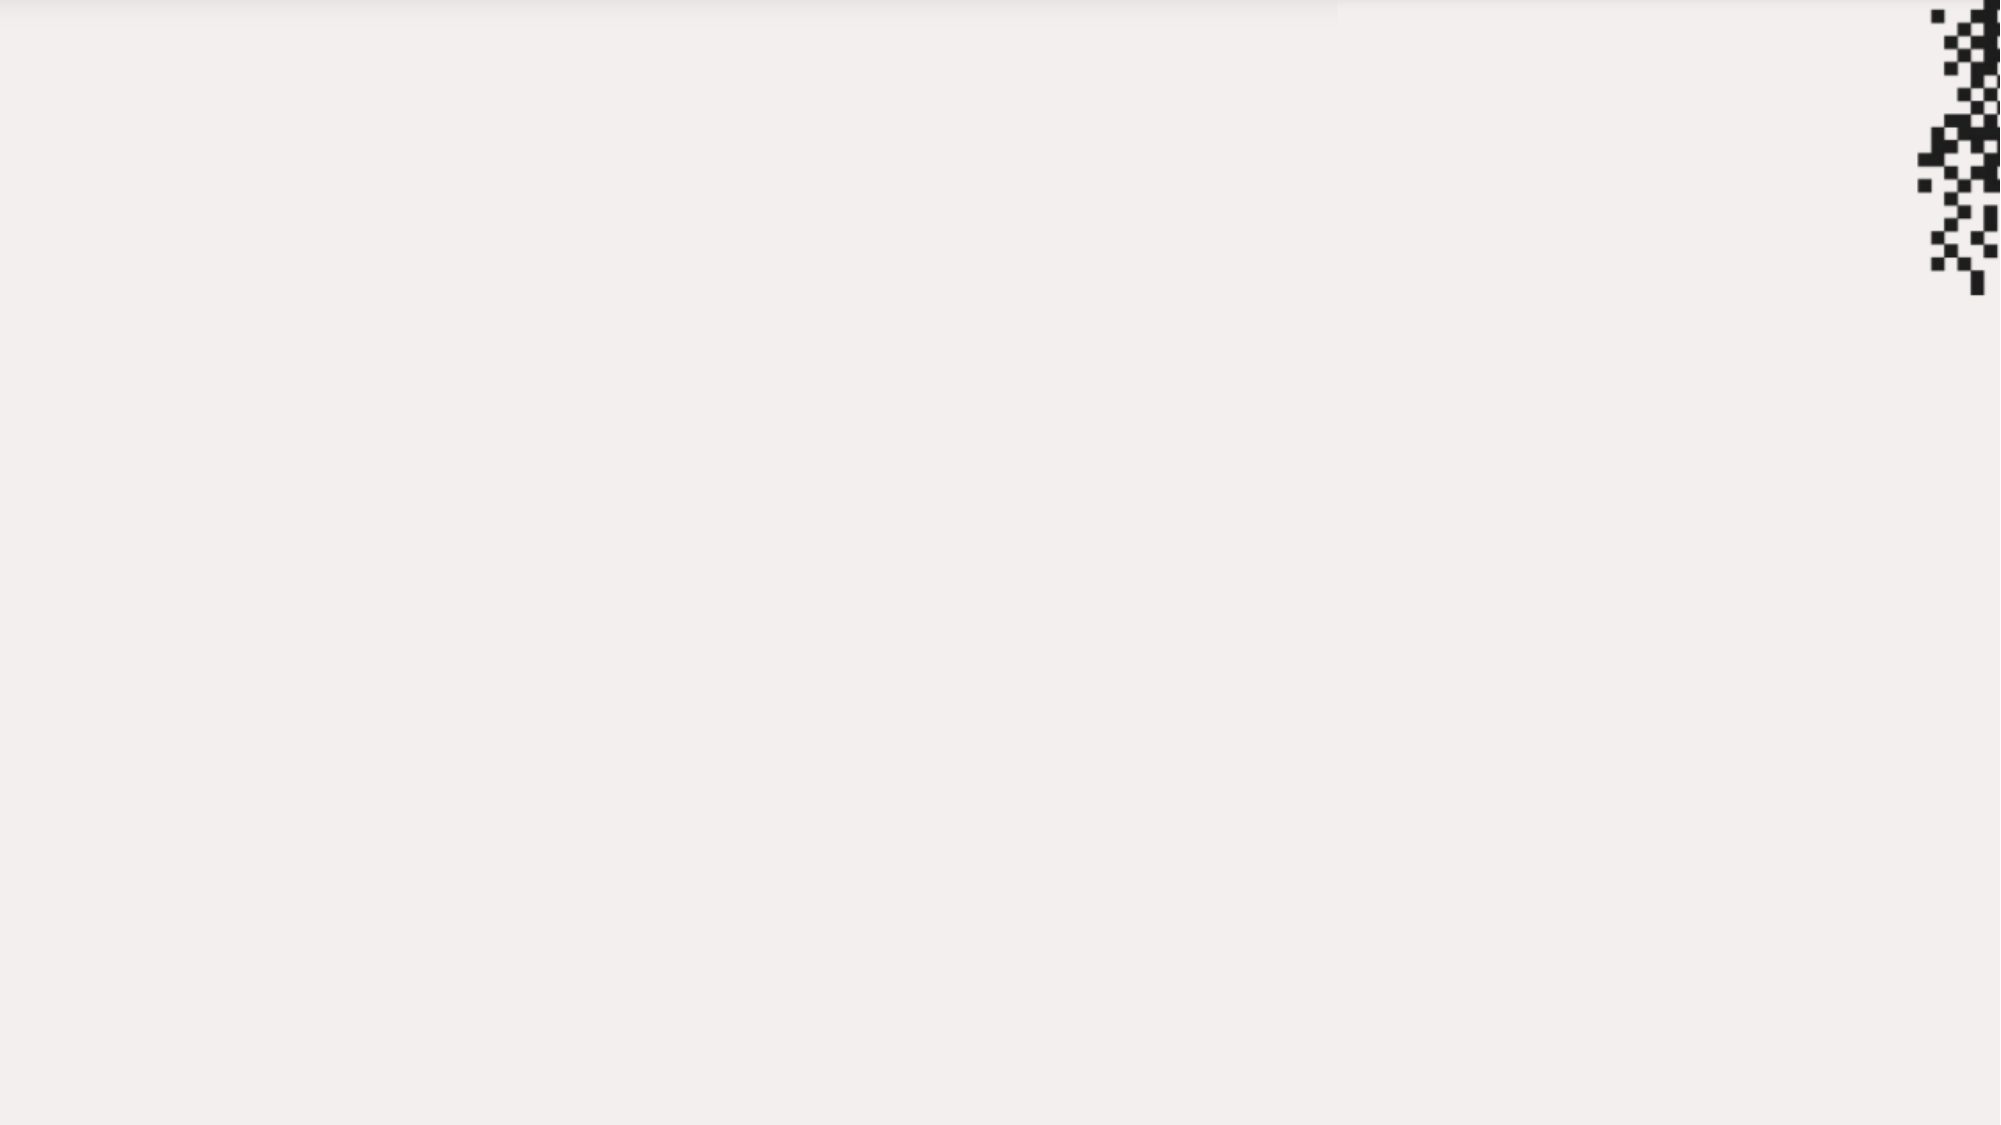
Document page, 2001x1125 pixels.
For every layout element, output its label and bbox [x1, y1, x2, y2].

text_box [0, 0, 2000, 1125]
